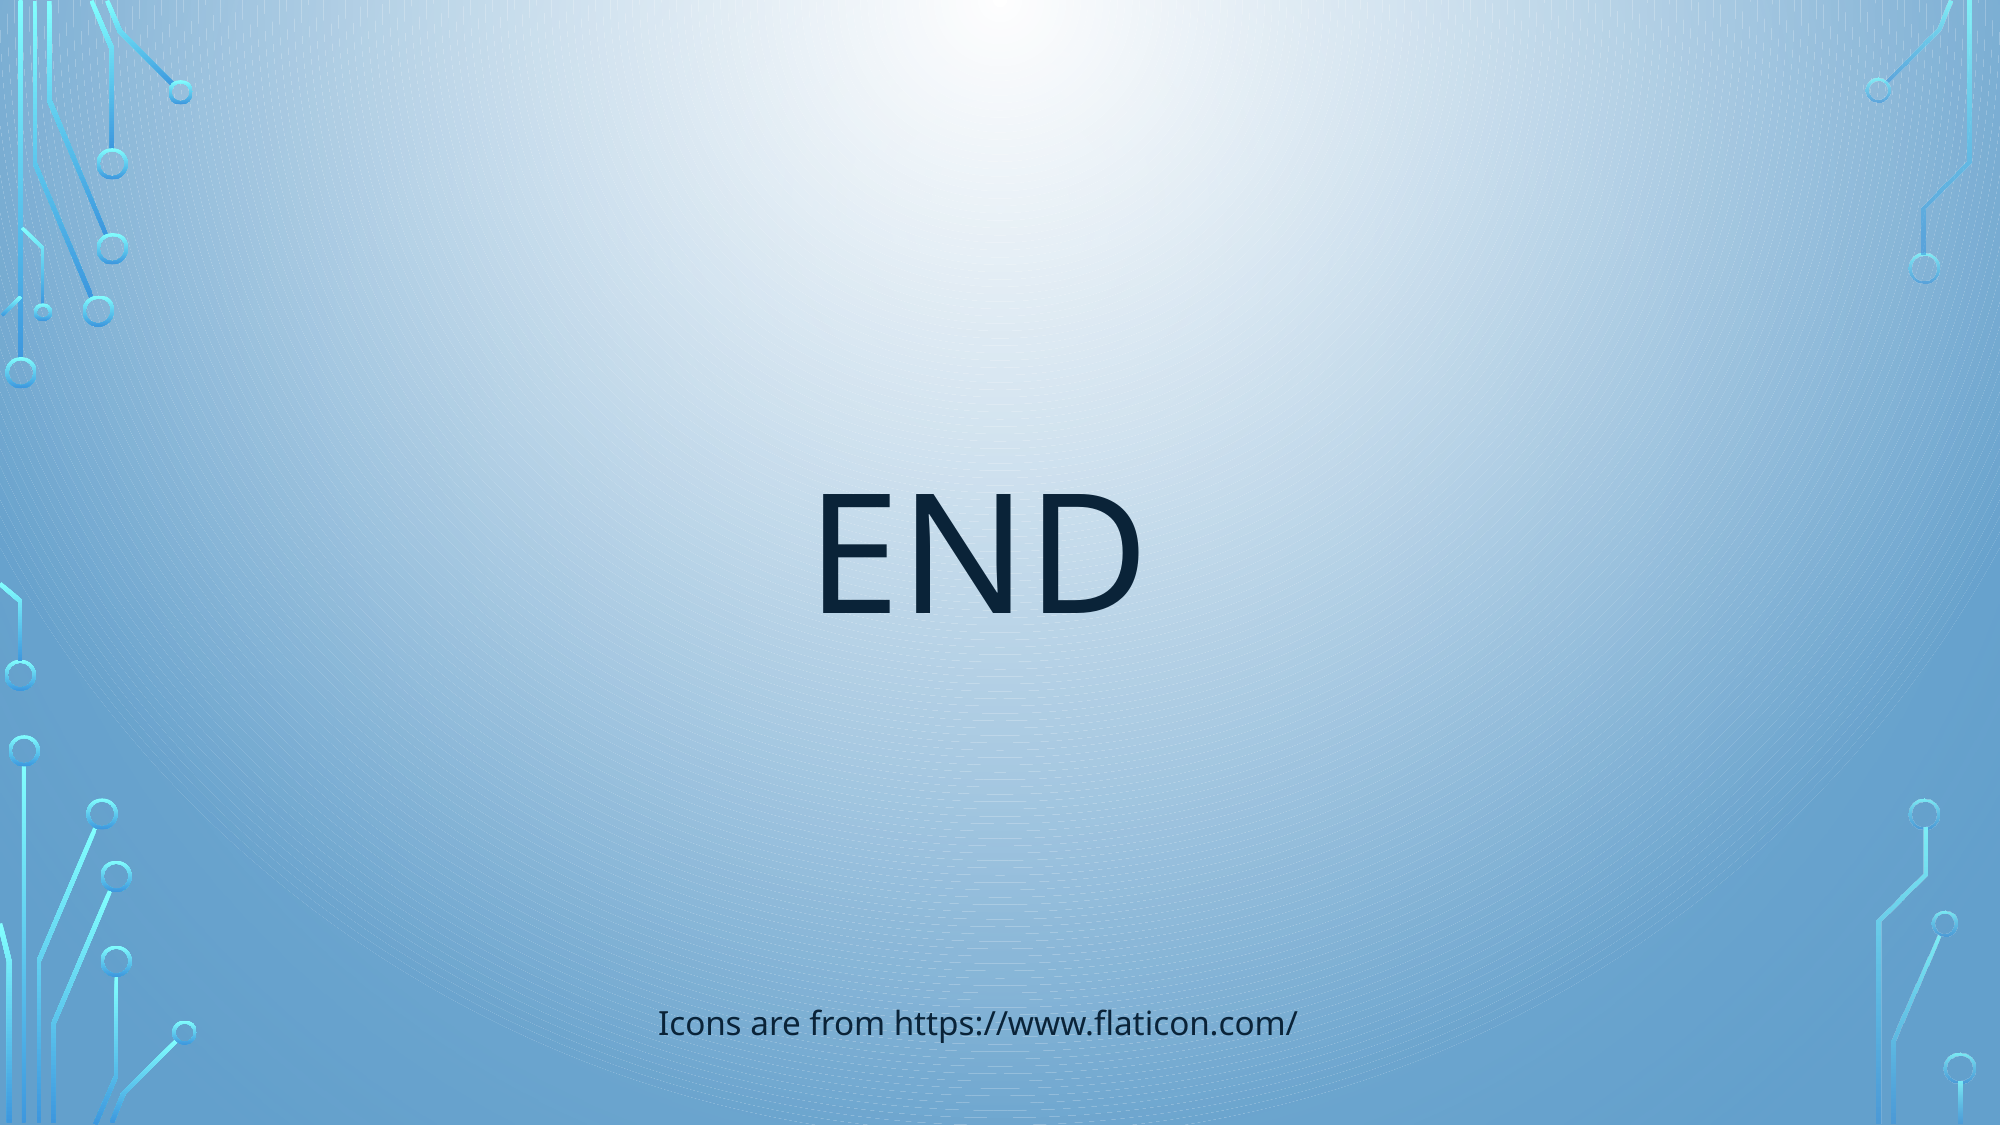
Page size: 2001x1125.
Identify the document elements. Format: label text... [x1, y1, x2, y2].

title end [166, 438, 1792, 681]
text_box Icons are from https://www.flaticon.com/ [469, 987, 1488, 1074]
